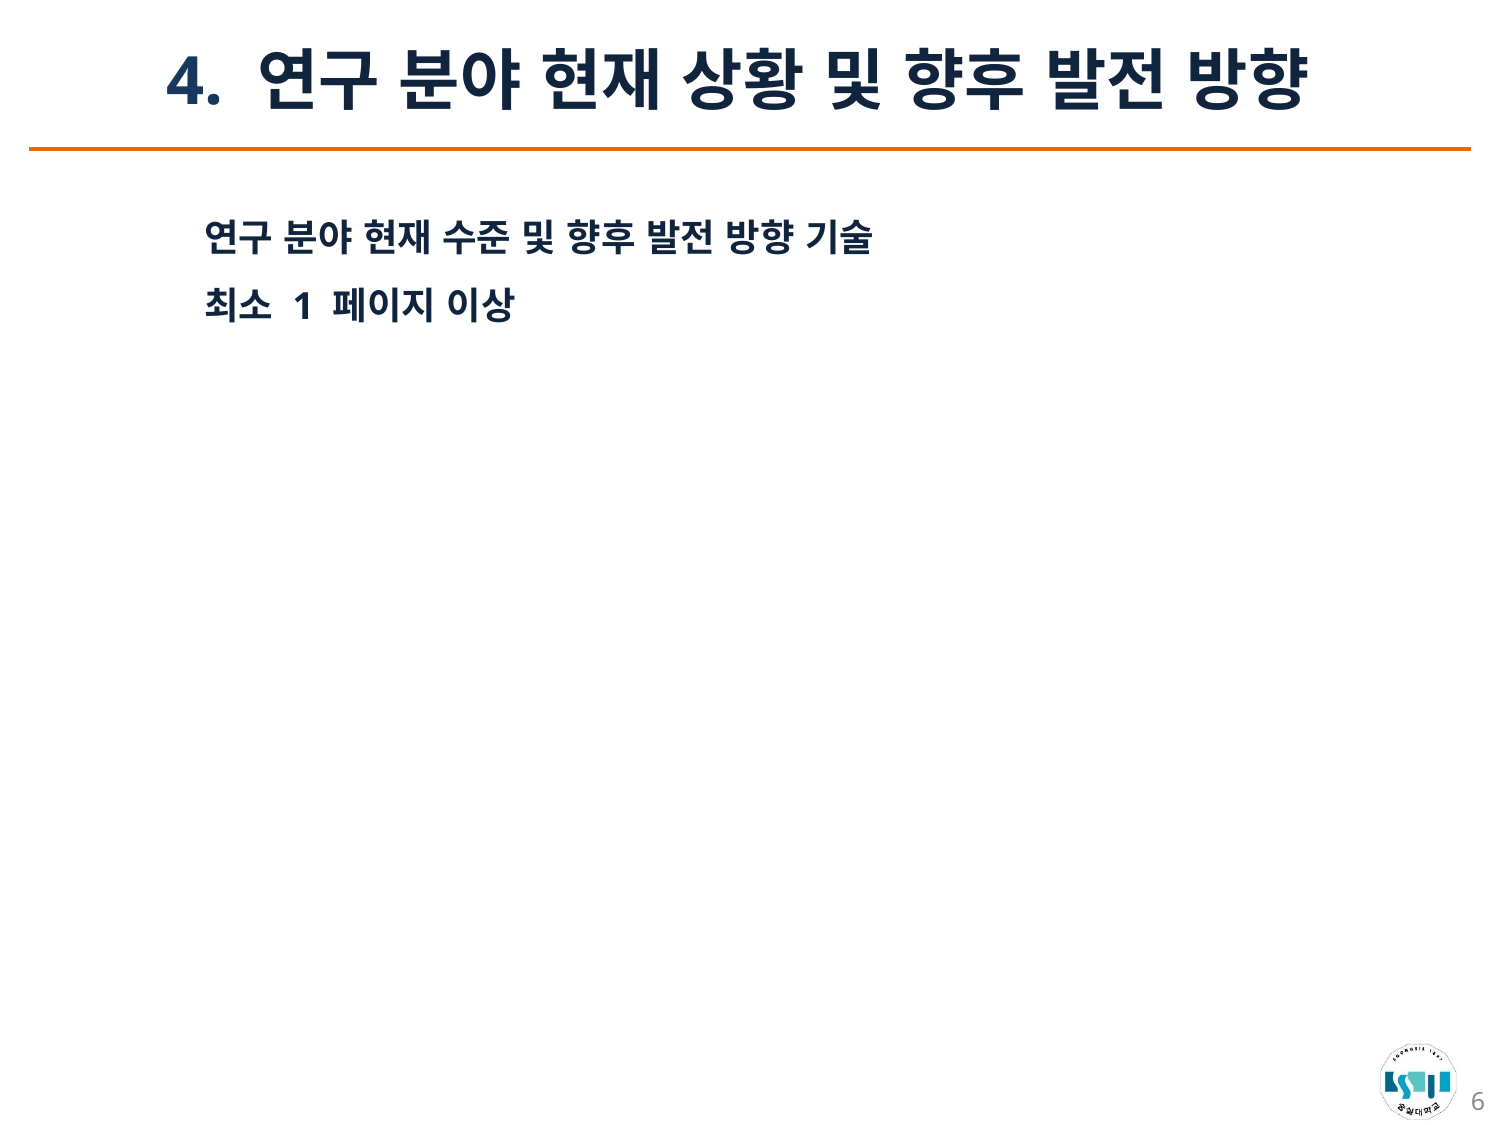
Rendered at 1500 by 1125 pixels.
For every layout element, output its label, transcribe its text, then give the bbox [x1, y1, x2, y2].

text_box 연구 분야 현재 수준 및 향후 발전 방향 기술 최소 1 페이지 이상 [189, 184, 901, 335]
picture [1376, 1040, 1459, 1082]
slide_number 6 [1149, 1082, 1500, 1124]
text_box 4. 연구 분야 현재 상황 및 향후 발전 방향 [151, 30, 1326, 126]
